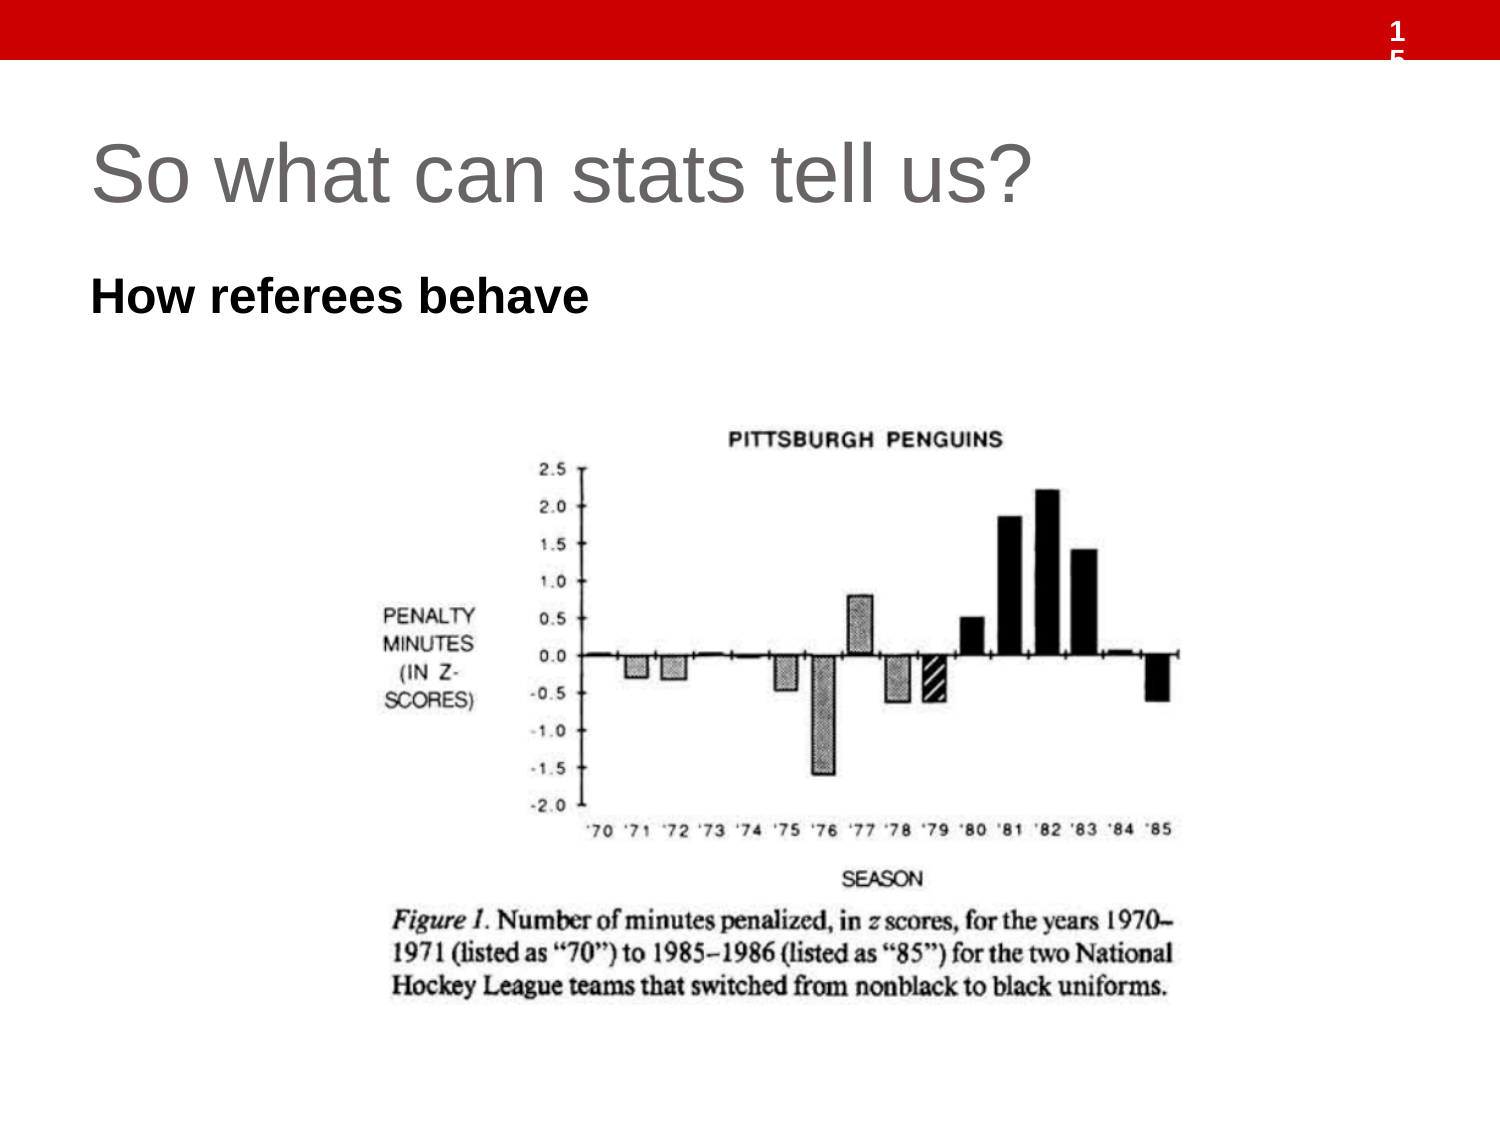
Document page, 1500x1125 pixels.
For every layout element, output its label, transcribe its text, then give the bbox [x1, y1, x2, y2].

title So what can stats tell us? [75, 87, 1425, 250]
slide_number 15 [1374, 3, 1425, 57]
picture [341, 365, 1206, 1024]
list How referees behave [75, 255, 1425, 645]
